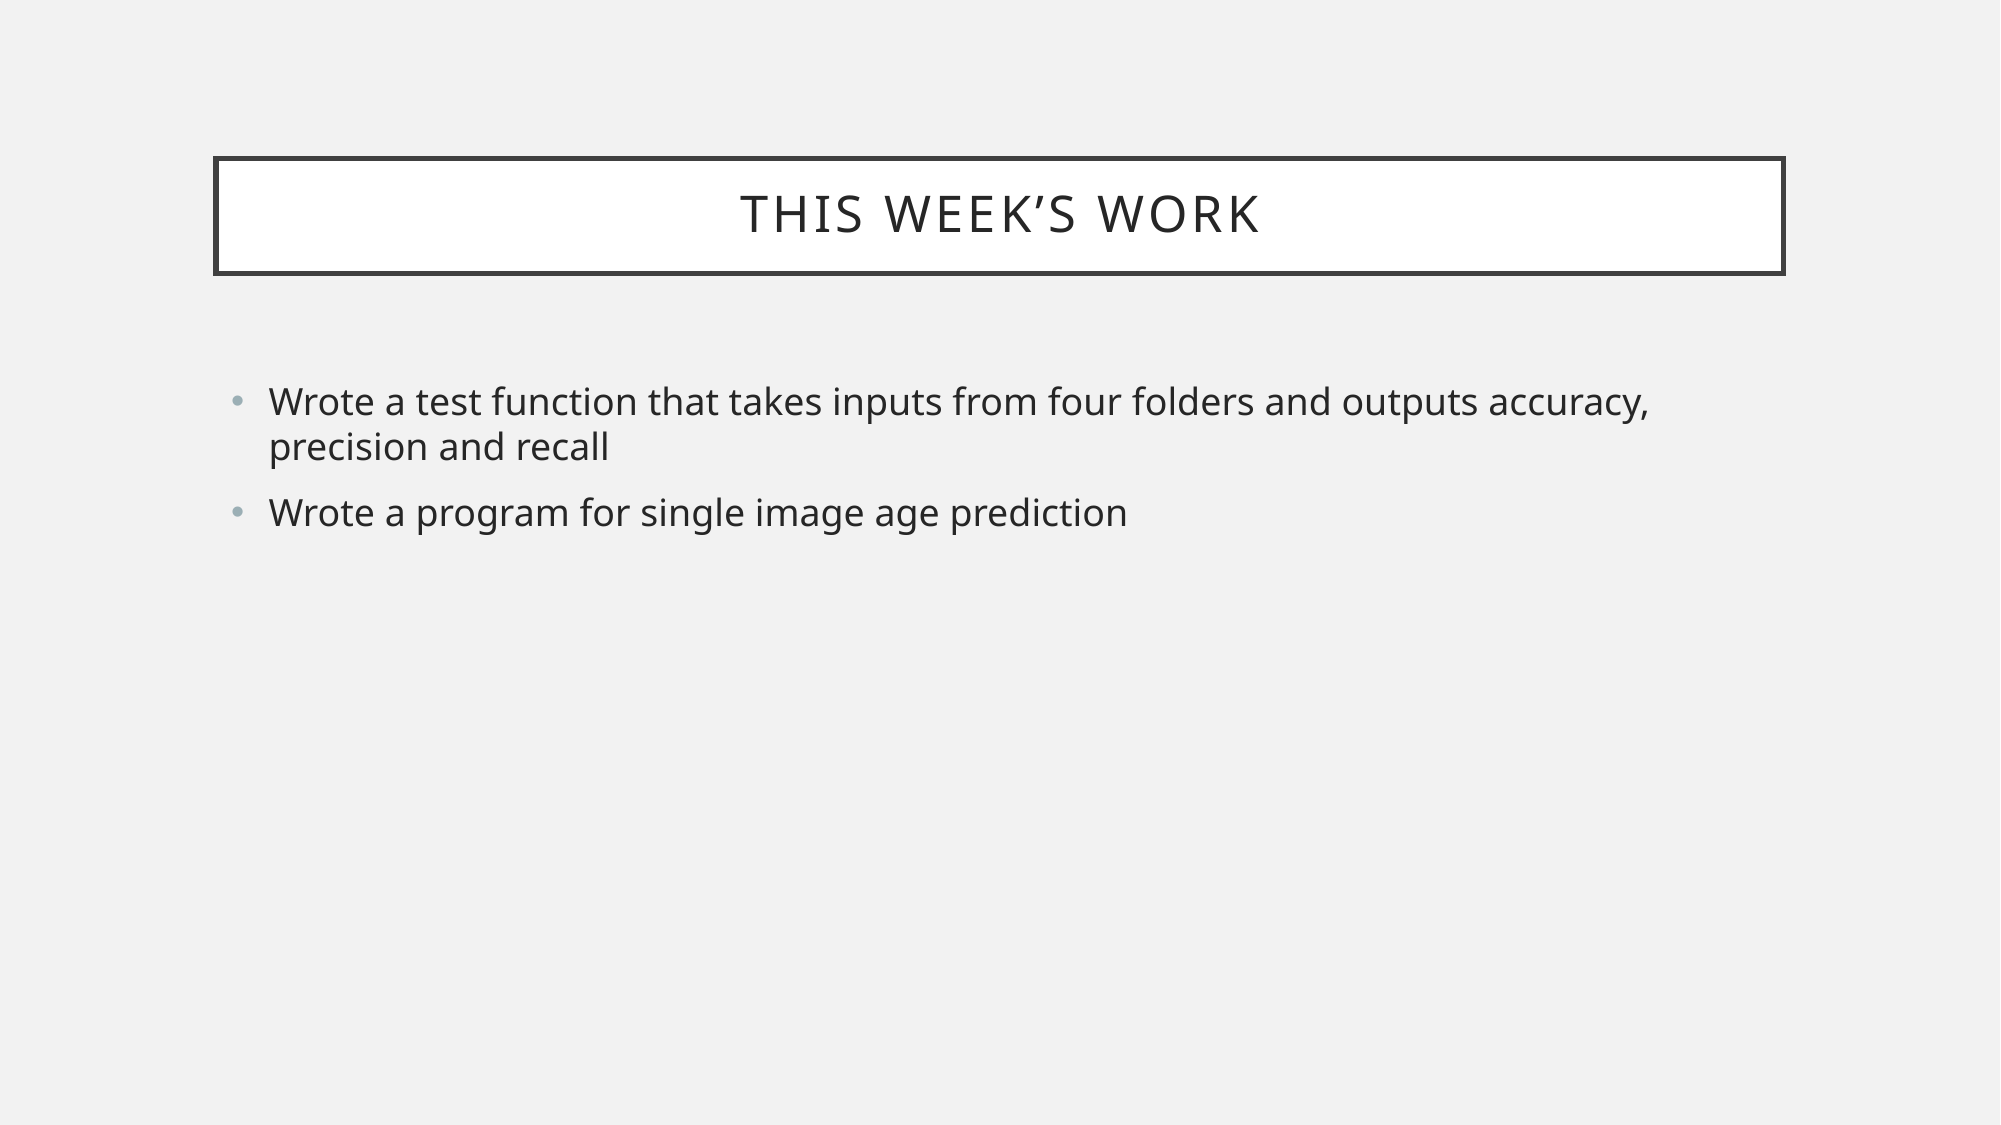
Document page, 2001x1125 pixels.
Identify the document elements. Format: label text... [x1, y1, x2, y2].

list Wrote a test function that takes inputs from four folders and outputs accuracy, precision and recall Wrote a program for single image age prediction [216, 304, 1784, 1084]
title This week’s work [213, 156, 1786, 276]
